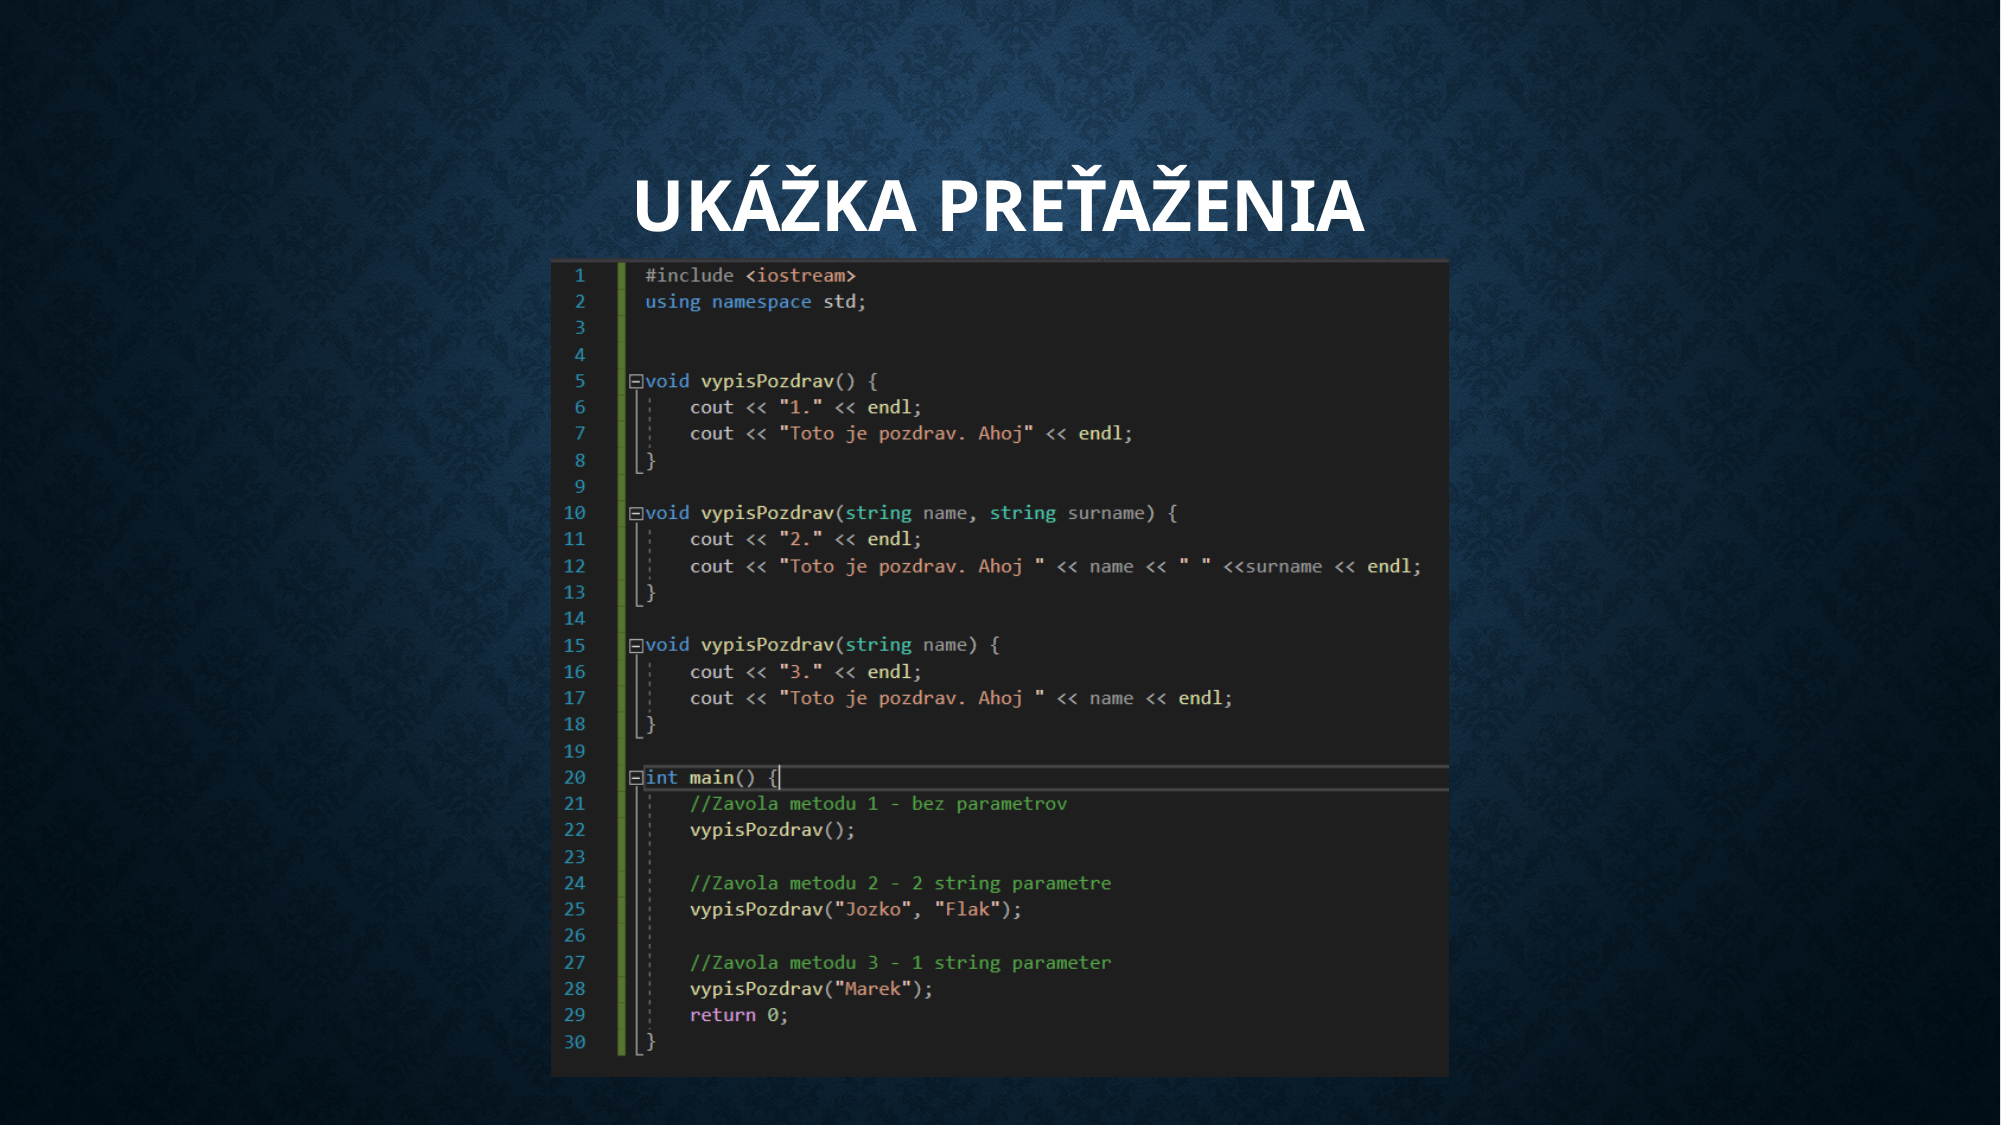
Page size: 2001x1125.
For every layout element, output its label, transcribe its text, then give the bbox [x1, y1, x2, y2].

title Ukážka preťaženia [149, 99, 1849, 318]
picture [550, 258, 1450, 1078]
